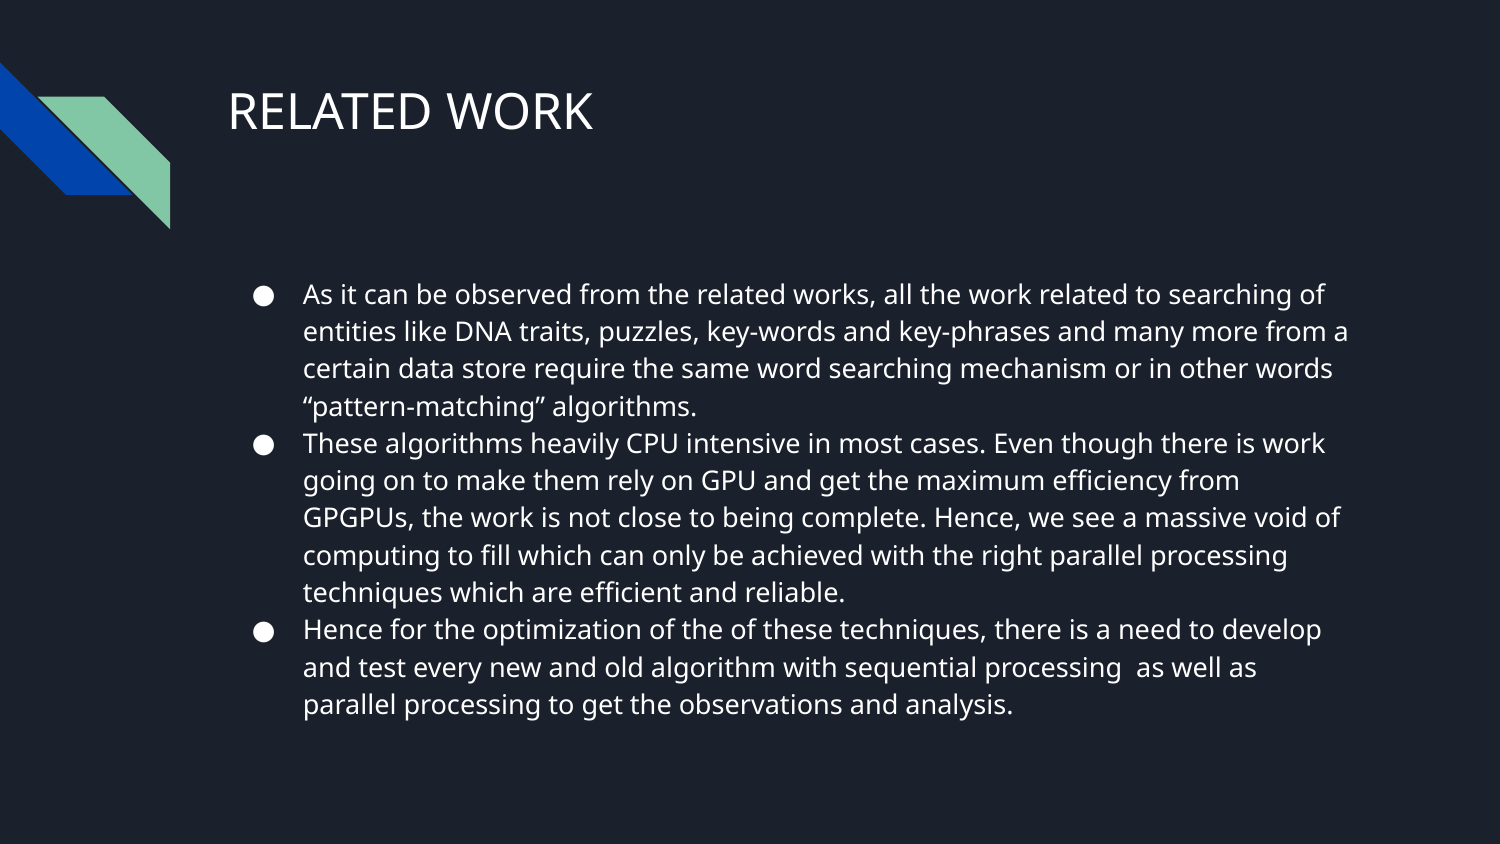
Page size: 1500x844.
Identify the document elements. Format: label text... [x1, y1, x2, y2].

list As it can be observed from the related works, all the work related to searching of entities like DNA traits, puzzles, key-words and key-phrases and many more from a certain data store require the same word searching mechanism or in other words “pattern-matching” algorithms. These algorithms heavily CPU intensive in most cases. Even though there is work going on to make them rely on GPU and get the maximum efficiency from GPGPUs, the work is not close to being complete. Hence, we see a massive void of computing to fill which can only be achieved with the right parallel processing techniques which are efficient and reliable. Hence for the optimization of the of these techniques, there is a need to develop and test every new and old algorithm with sequential processing as well as parallel processing to get the observations and analysis. [212, 257, 1368, 735]
title RELATED WORK [212, 64, 1368, 215]
